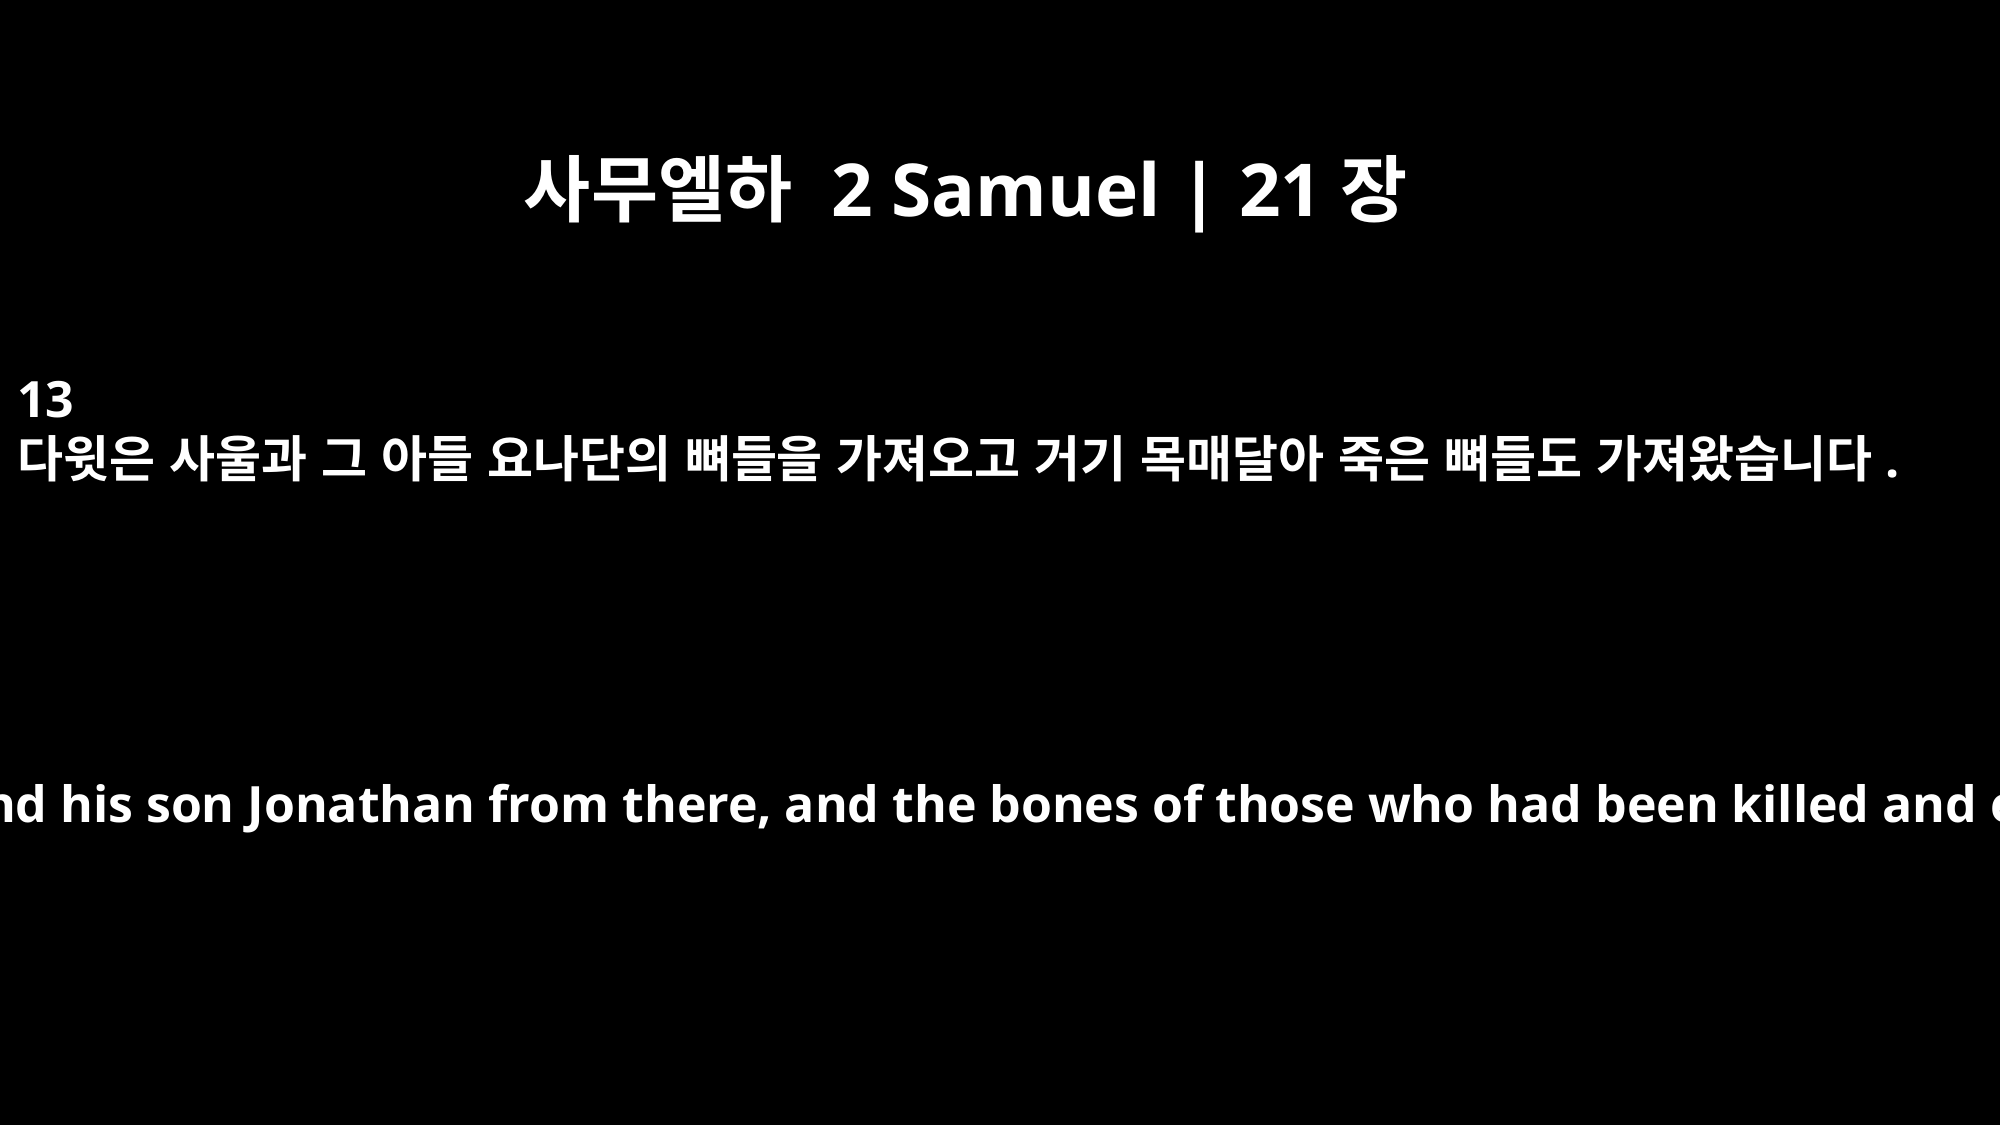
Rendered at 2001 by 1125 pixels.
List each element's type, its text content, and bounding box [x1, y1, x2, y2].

text_box 사무엘하 2 Samuel | 21장 [509, 136, 1423, 239]
text_box David brought the bones of Saul and his son Jonathan from there, and the bones of those who had been killed and exposed were gathered up. [0, 764, 2000, 840]
text_box 13 다윗은 사울과 그 아들 요나단의 뼈들을 가져오고 거기 목매달아 죽은 뼈들도 가져왔습니다. [2, 359, 1915, 495]
